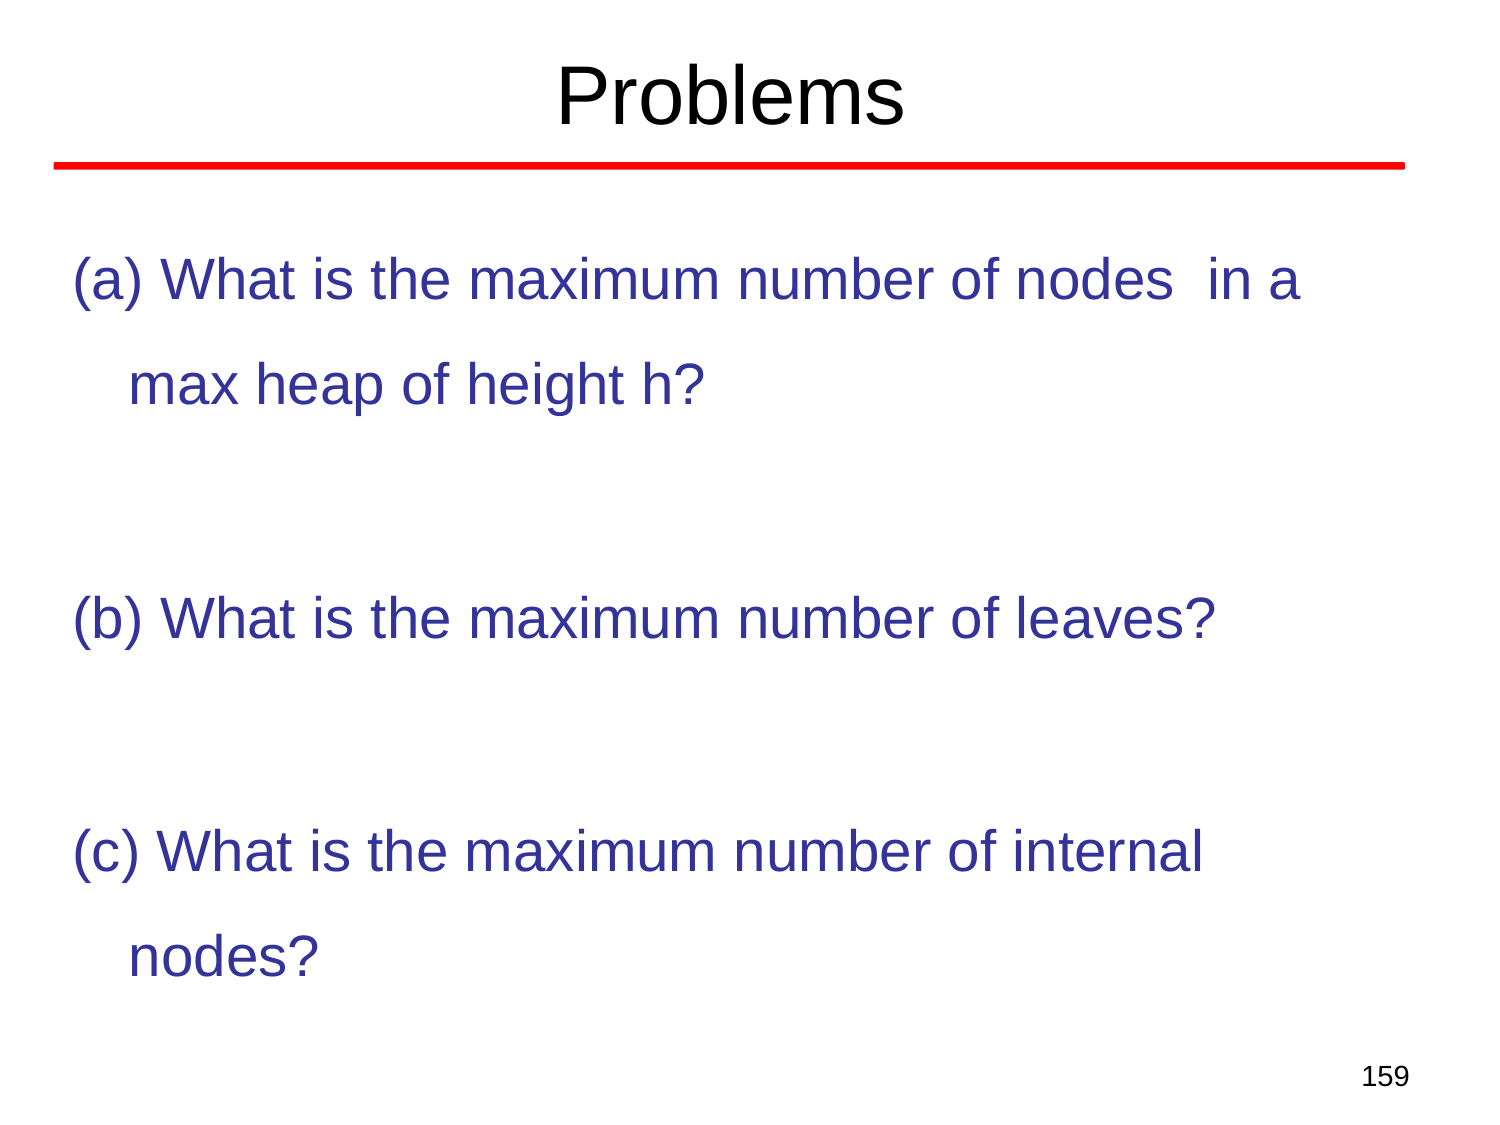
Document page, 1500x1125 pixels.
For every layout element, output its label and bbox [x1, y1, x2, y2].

title [55, 16, 1406, 166]
slide_number [1074, 1049, 1425, 1103]
list [57, 199, 1408, 1032]
